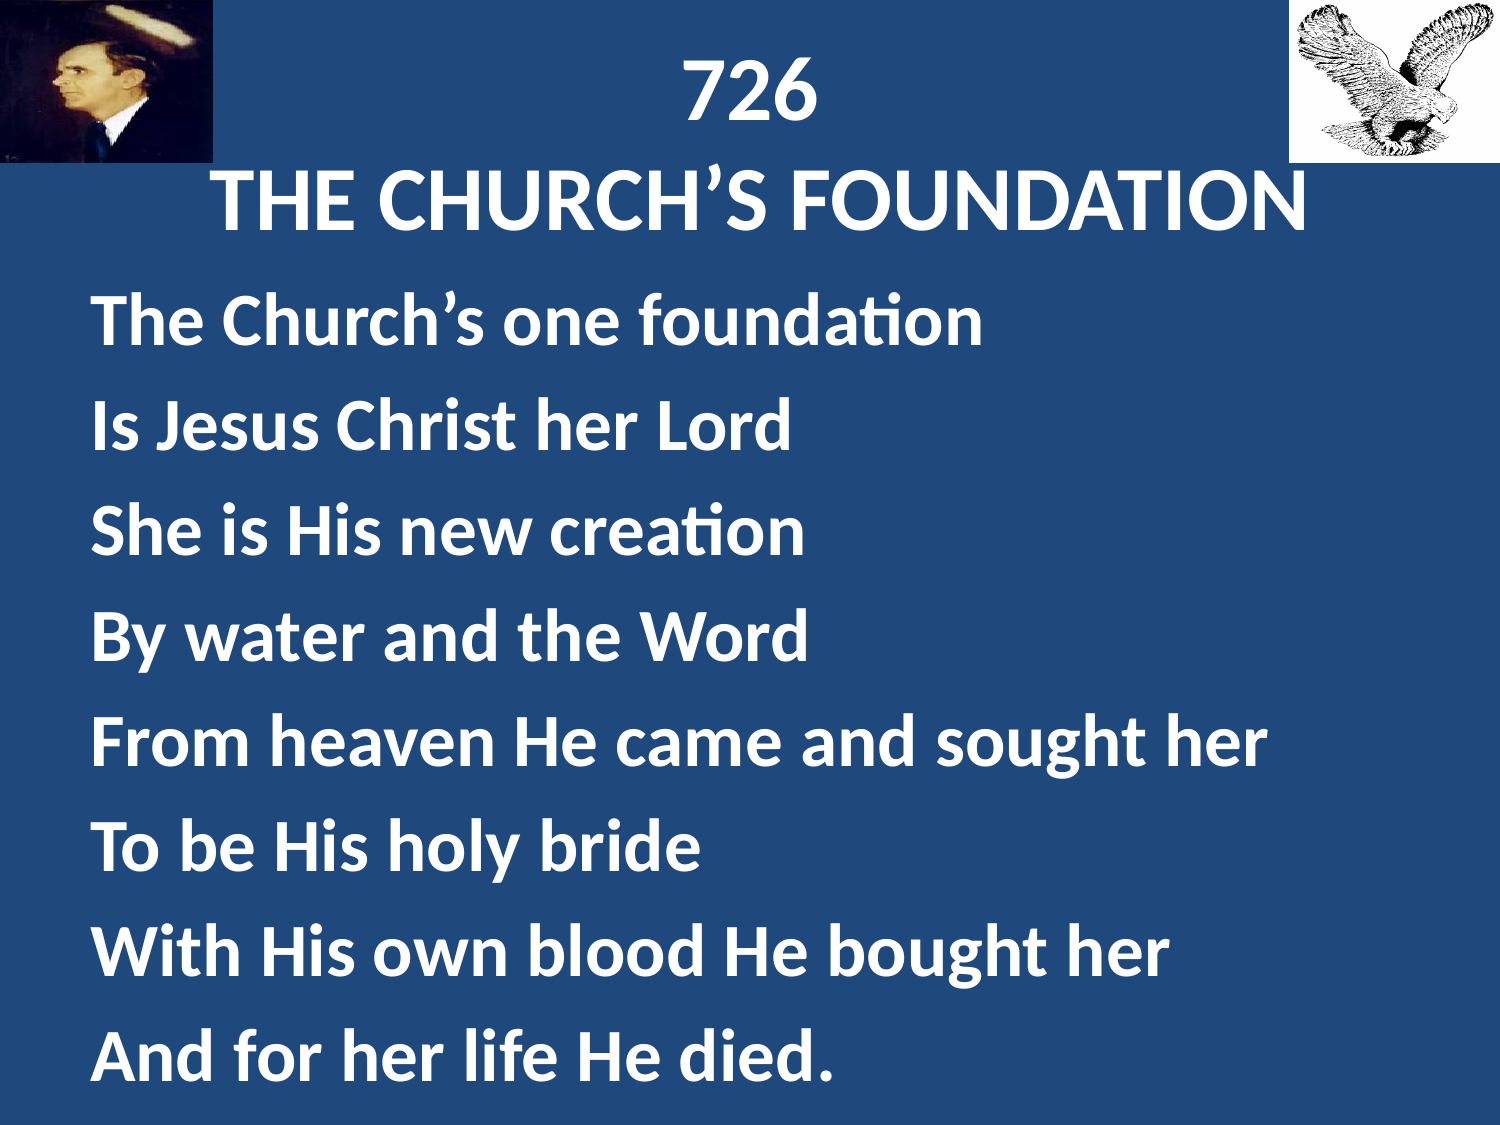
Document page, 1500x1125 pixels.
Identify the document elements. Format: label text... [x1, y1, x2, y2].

picture [0, 0, 213, 163]
title 726 THE CHURCH’S FOUNDATION [75, 45, 1425, 233]
picture [1288, 0, 1500, 163]
list The Church’s one foundation Is Jesus Christ her Lord She is His new creation By water and the Word From heaven He came and sought her To be His holy bride With His own blood He bought her And for her life He died. [75, 262, 1483, 1106]
